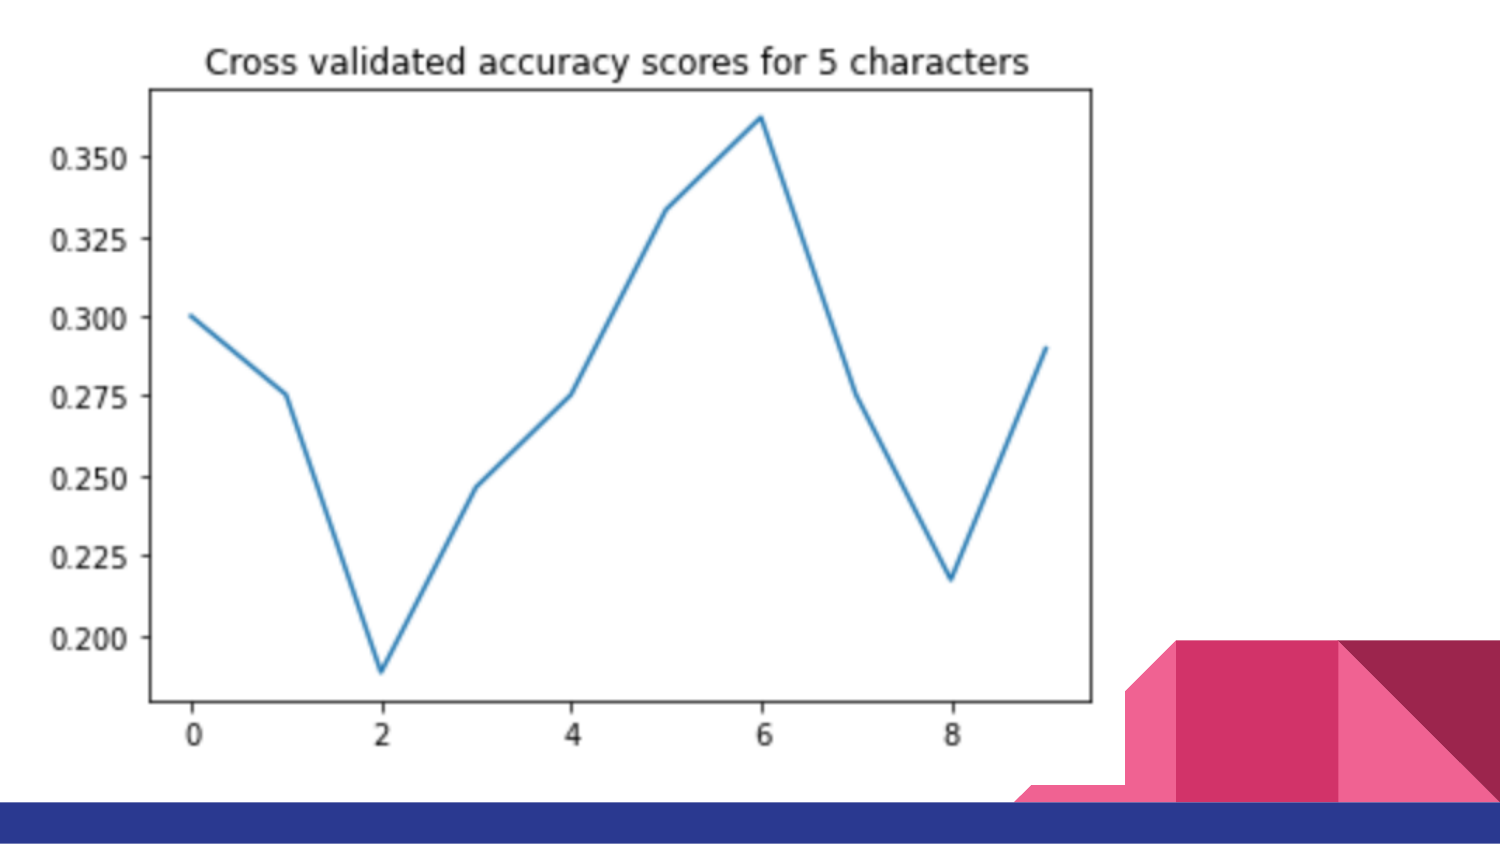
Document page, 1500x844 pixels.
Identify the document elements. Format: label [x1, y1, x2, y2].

picture [24, 24, 1125, 786]
